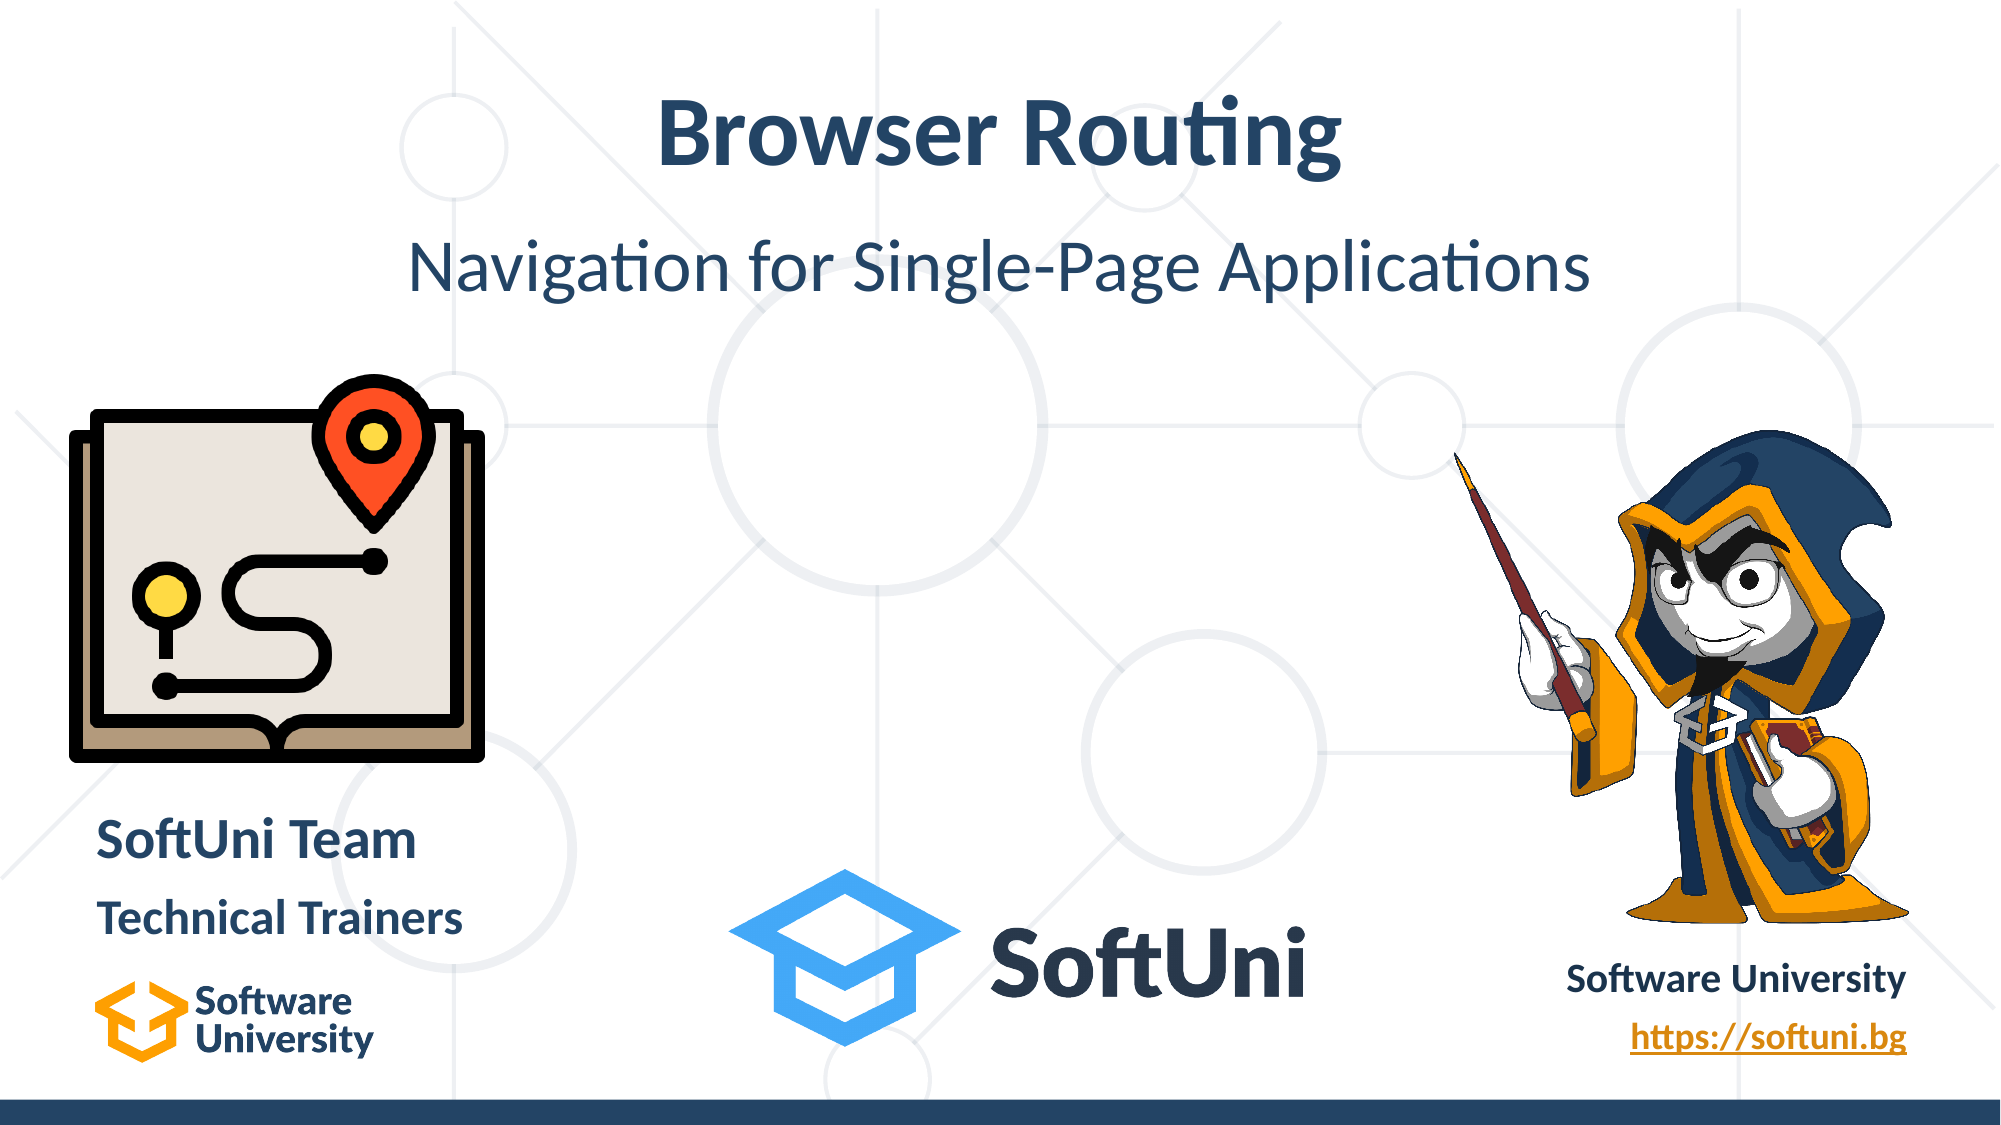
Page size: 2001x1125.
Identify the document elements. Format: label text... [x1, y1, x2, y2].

picture [1451, 428, 1910, 924]
subtitle Navigation for Single-Page Applications [90, 206, 1910, 423]
picture [54, 346, 499, 790]
picture [709, 850, 1325, 1064]
list https://softuni.bg [1428, 1005, 1913, 1062]
title Browser Routing [90, 52, 1910, 198]
picture [83, 970, 384, 1074]
list Software University [1428, 944, 1913, 1005]
list Technical Trainers [90, 876, 580, 950]
list SoftUni Team [90, 795, 580, 871]
